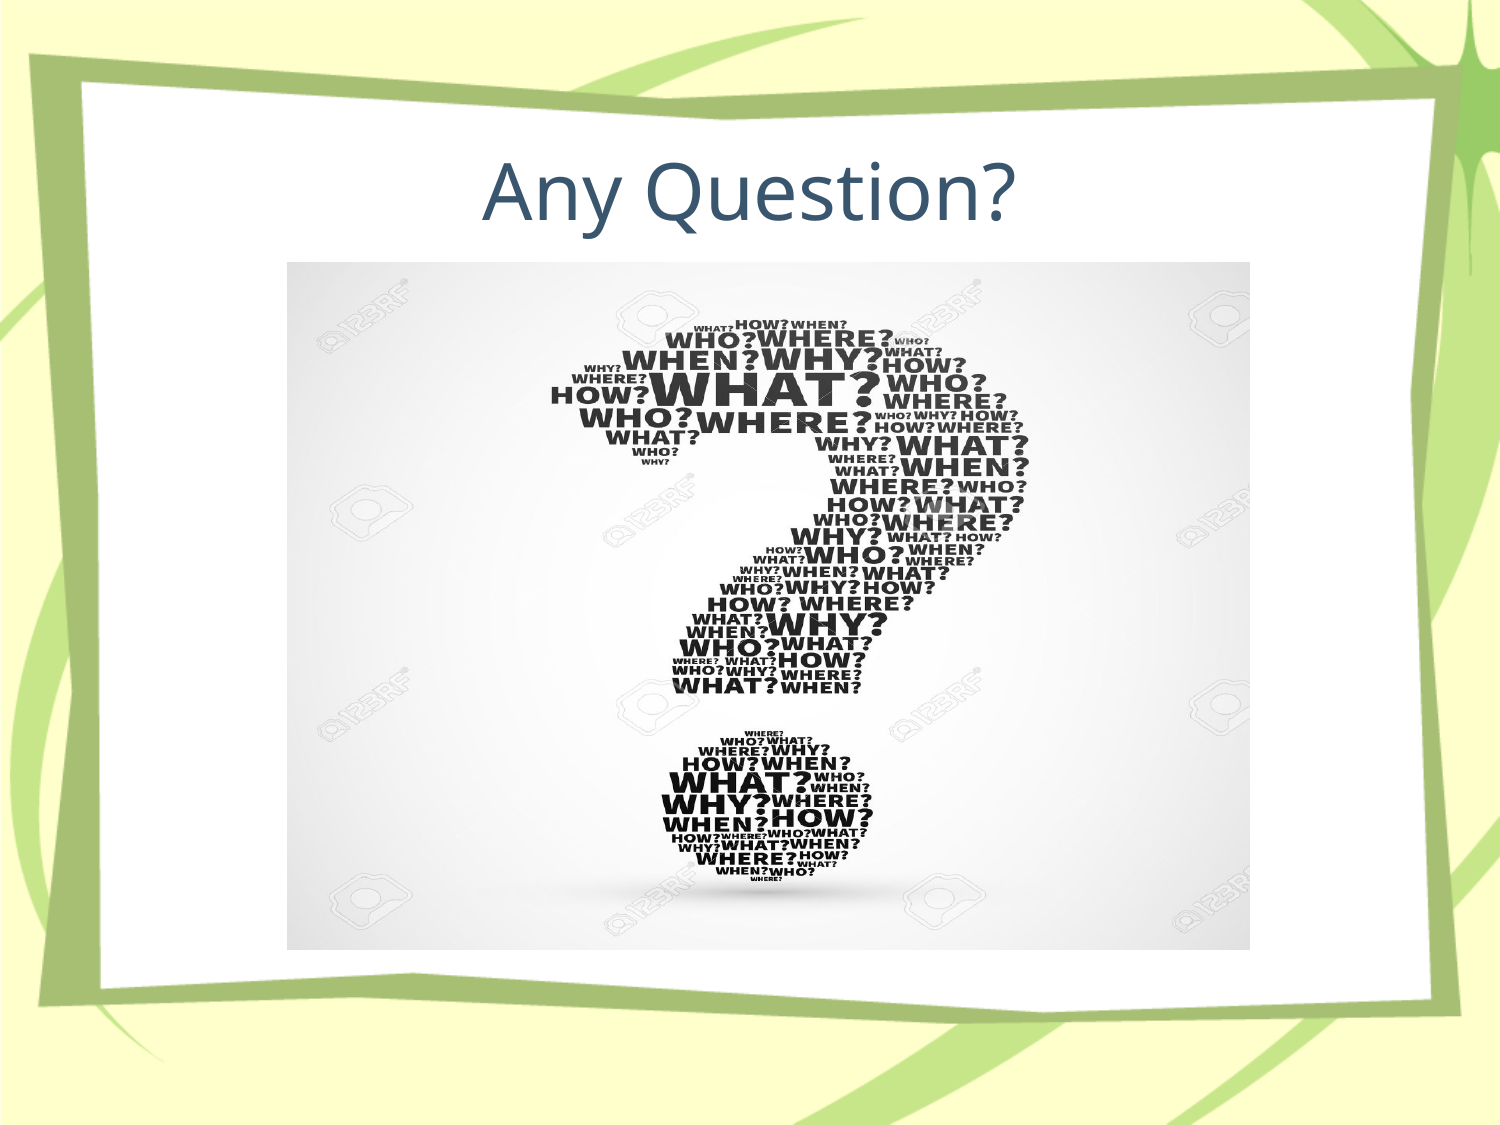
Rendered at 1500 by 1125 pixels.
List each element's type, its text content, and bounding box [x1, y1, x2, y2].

picture [0, 0, 1500, 1125]
title Any Question? [75, 95, 1425, 283]
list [287, 262, 1251, 951]
